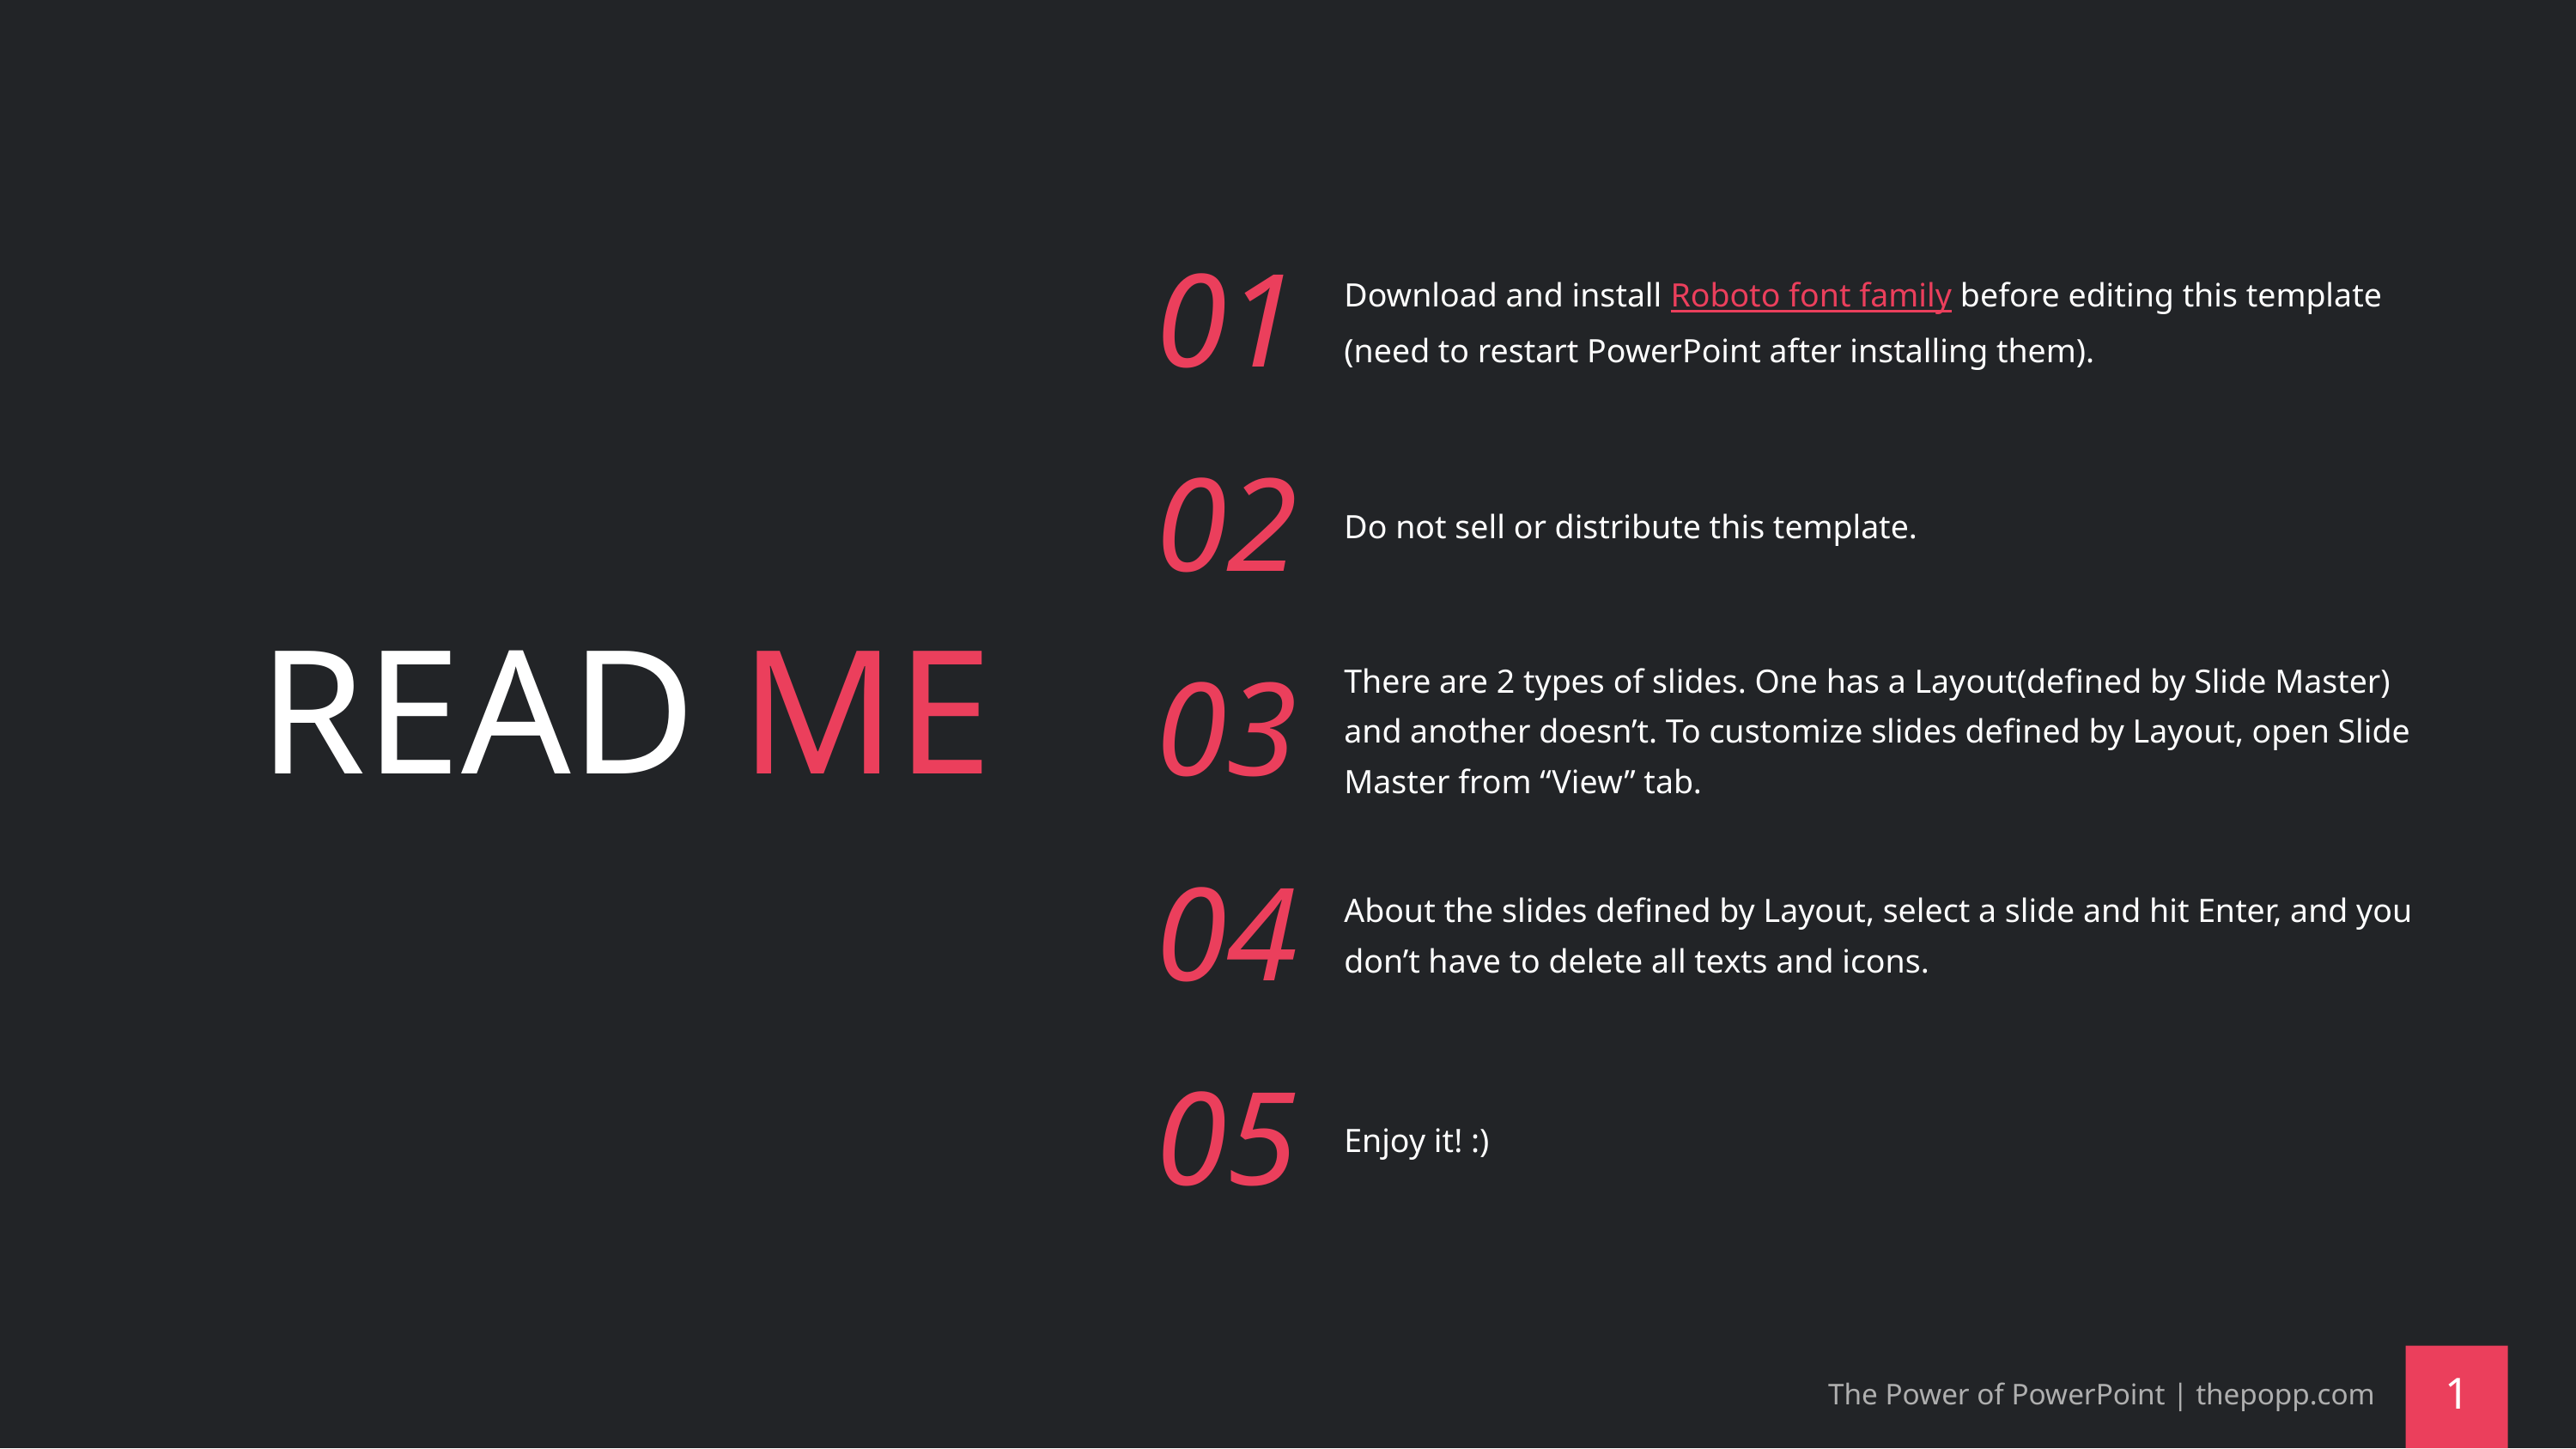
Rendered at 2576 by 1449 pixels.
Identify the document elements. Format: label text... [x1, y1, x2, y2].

list 03 [1133, 642, 1311, 807]
list There are 2 types of slides. One has a Layout(defined by Slide Master) and another doesn’t. To customize slides defined by Layout, open Slide Master from “View” tab. [1331, 642, 2437, 807]
list 04 [1133, 847, 1311, 1011]
list Download and install Roboto font family before editing this template (need to restart PowerPoint after installing them). [1331, 233, 2437, 397]
footer The Power of PowerPoint | thepopp.com [1519, 1356, 2389, 1434]
list Do not sell or distribute this template. [1331, 438, 2437, 602]
list 02 [1133, 438, 1311, 602]
list About the slides defined by Layout, select a slide and hit Enter, and you don’t have to delete all texts and icons. [1331, 847, 2437, 1011]
list Enjoy it! :) [1331, 1052, 2437, 1216]
list 01 [1133, 233, 1311, 397]
slide_number 1 [2404, 1356, 2509, 1434]
title READ ME [137, 211, 1115, 1238]
list 05 [1133, 1052, 1311, 1216]
